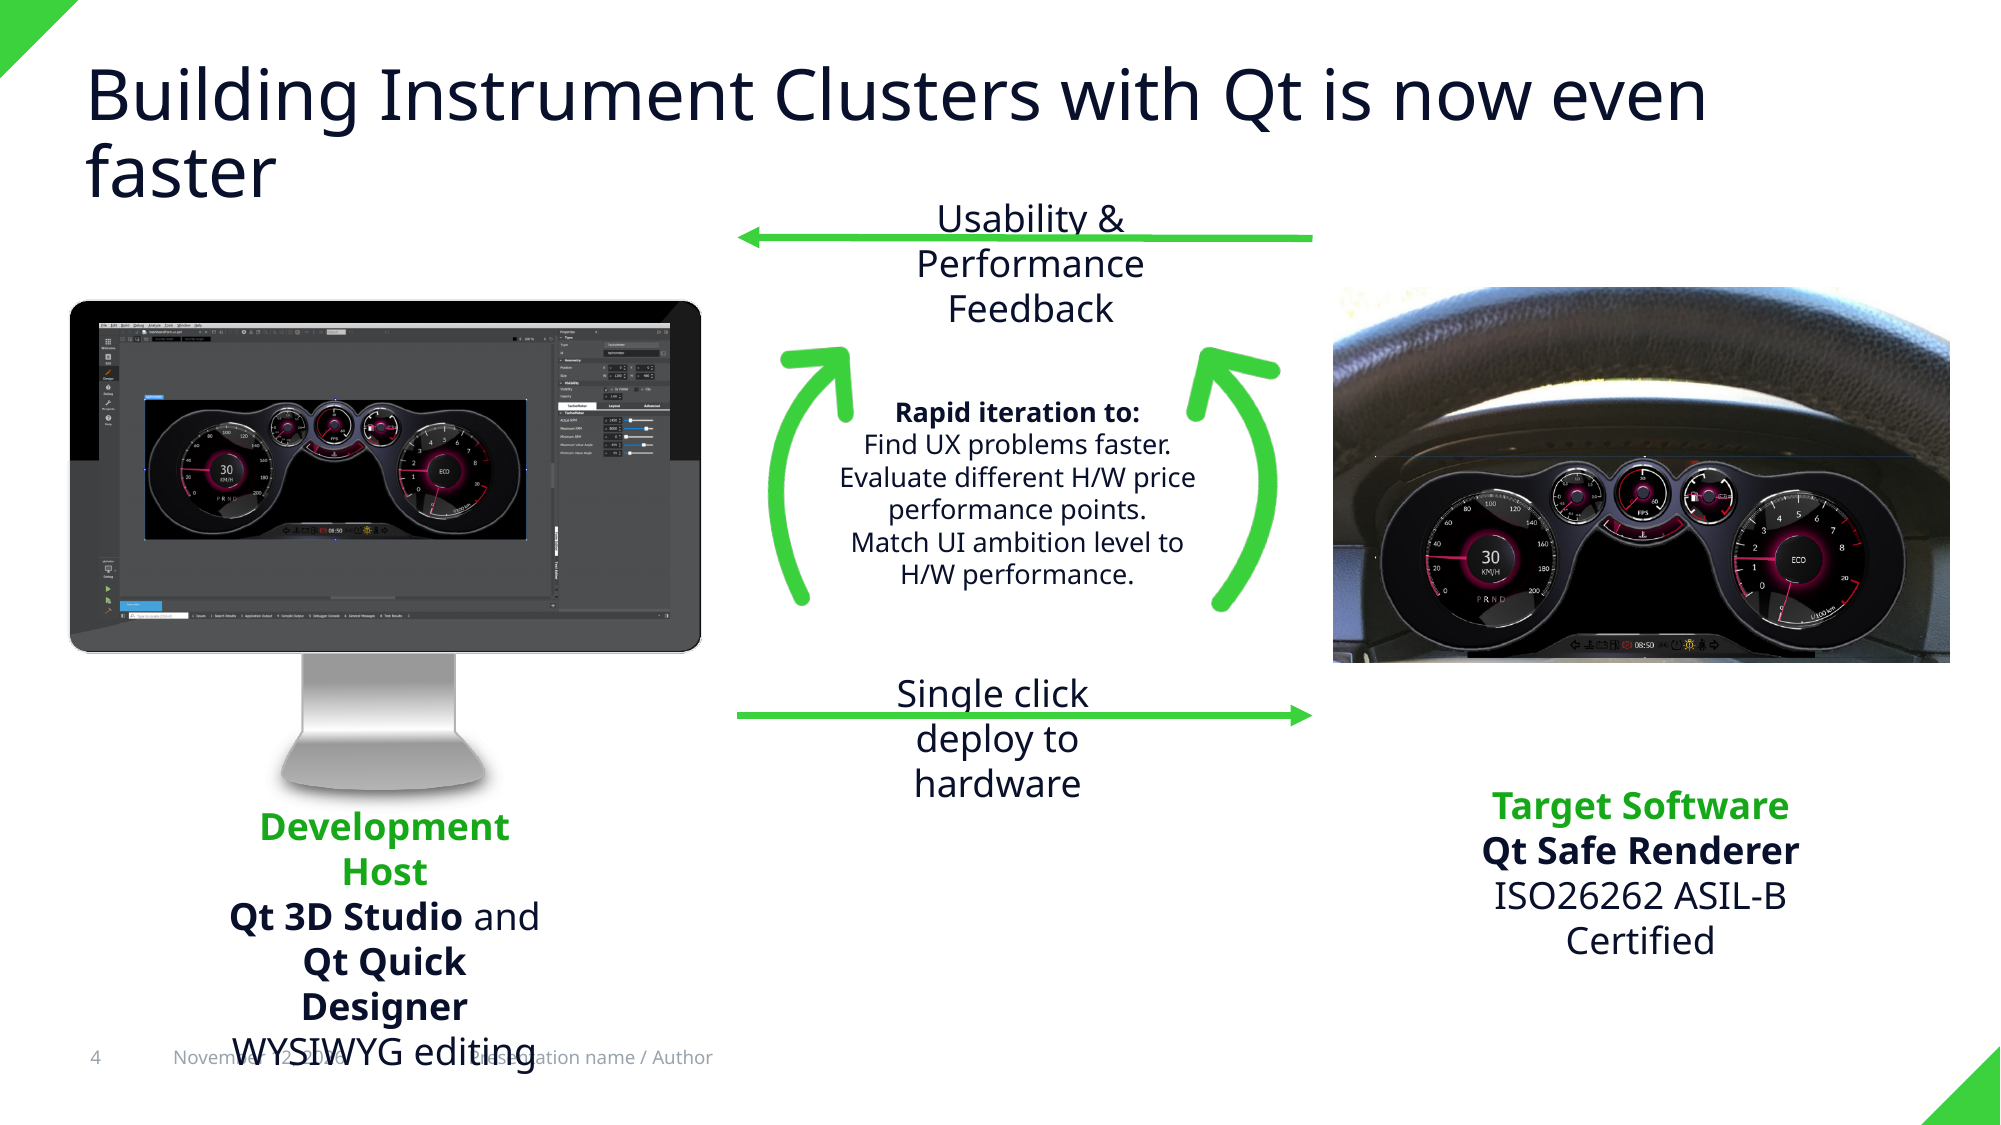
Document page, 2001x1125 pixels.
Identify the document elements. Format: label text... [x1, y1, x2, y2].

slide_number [174, 1046, 202, 1071]
text_box Usability & Performance Feedback [824, 242, 1237, 338]
slide_number 4 [90, 1046, 174, 1071]
text_box Rapid iteration to: Find UX problems faster. Evaluate different H/W price performance points. Match UI ambition level to H/W performance. [939, 387, 1074, 598]
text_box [1333, 287, 1950, 663]
title Building Instrument Clusters with Qt is now even faster [85, 59, 1896, 214]
text_box Single click deploy to hardware [829, 662, 1167, 712]
picture [684, 330, 947, 624]
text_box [67, 299, 702, 815]
footer Presentation name / Author [568, 1046, 1910, 1071]
text_box Development Host Qt 3D Studio and Qt Quick Designer WYSIWYG editing [202, 815, 568, 1081]
text_box Single click deploy to hardware [829, 719, 1167, 813]
text_box Target Software Qt Safe Renderer ISO26262 ASIL-B Certified [1403, 774, 1879, 969]
text_box Usability & Performance Feedback [824, 187, 1237, 234]
picture [1048, 313, 1333, 649]
